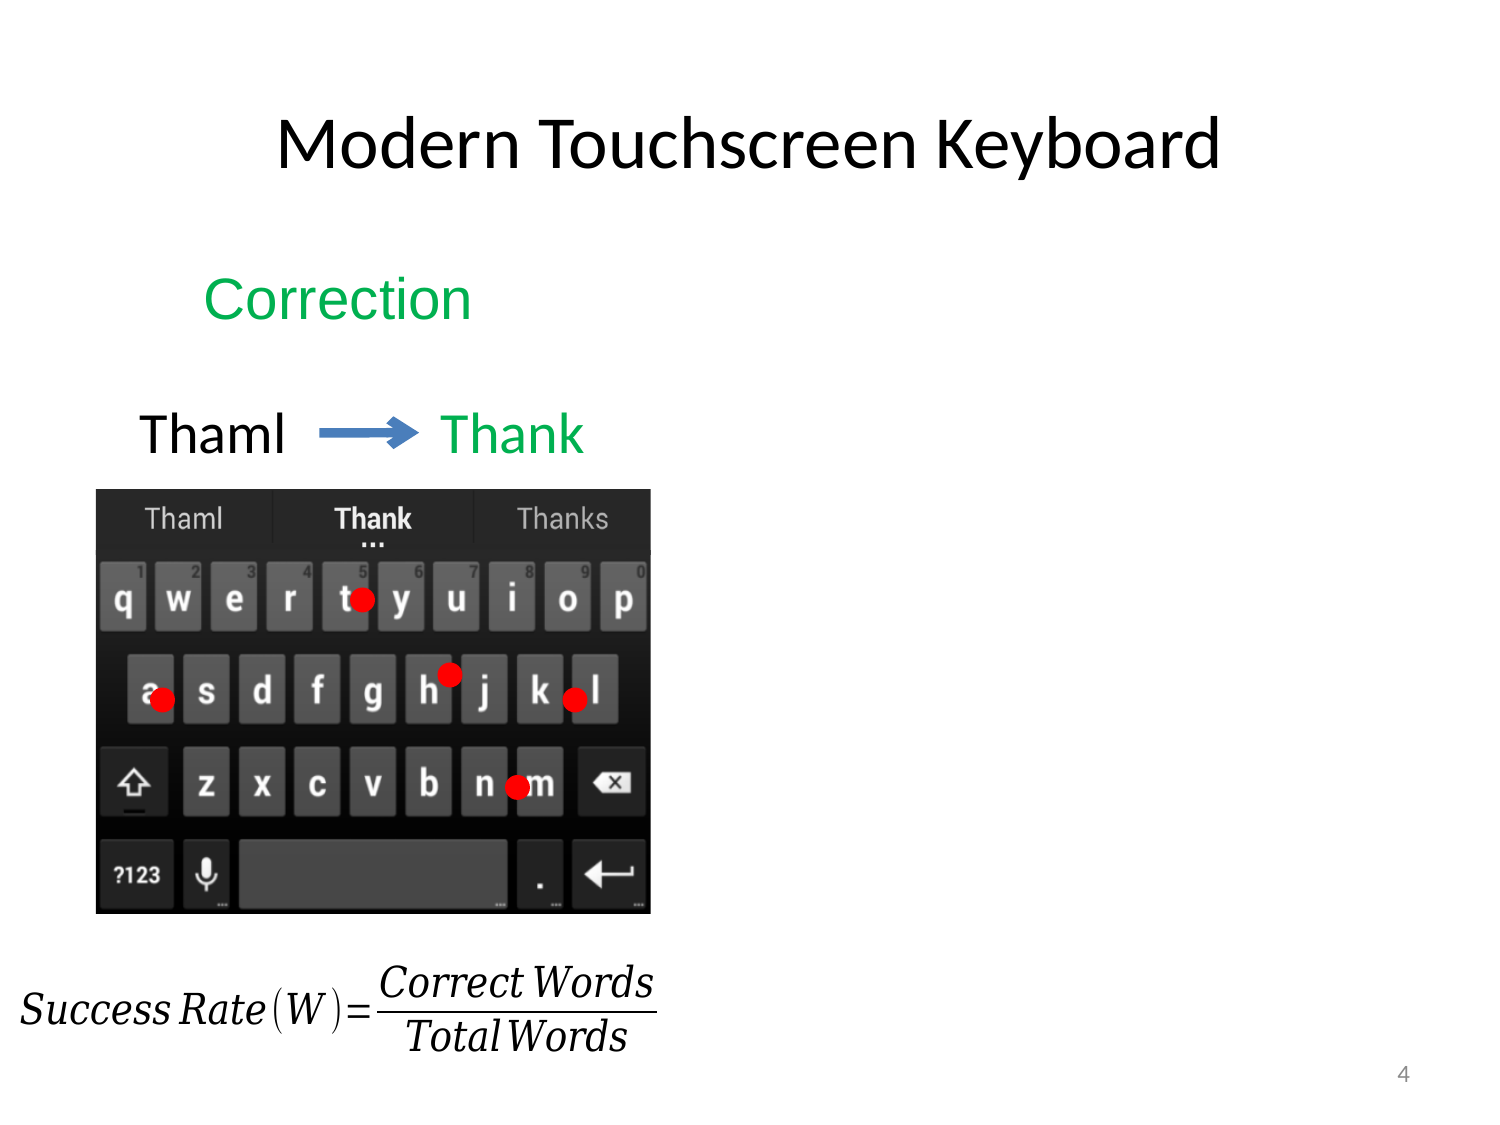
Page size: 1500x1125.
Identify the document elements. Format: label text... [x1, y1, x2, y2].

list [0, 279, 1324, 1118]
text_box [95, 488, 651, 915]
text_box Thaml [124, 387, 302, 473]
title Modern Touchscreen Keyboard [75, 45, 1425, 233]
slide_number 4 [1074, 1042, 1425, 1103]
text_box Thank [426, 387, 600, 473]
text_box Correction [189, 253, 489, 339]
